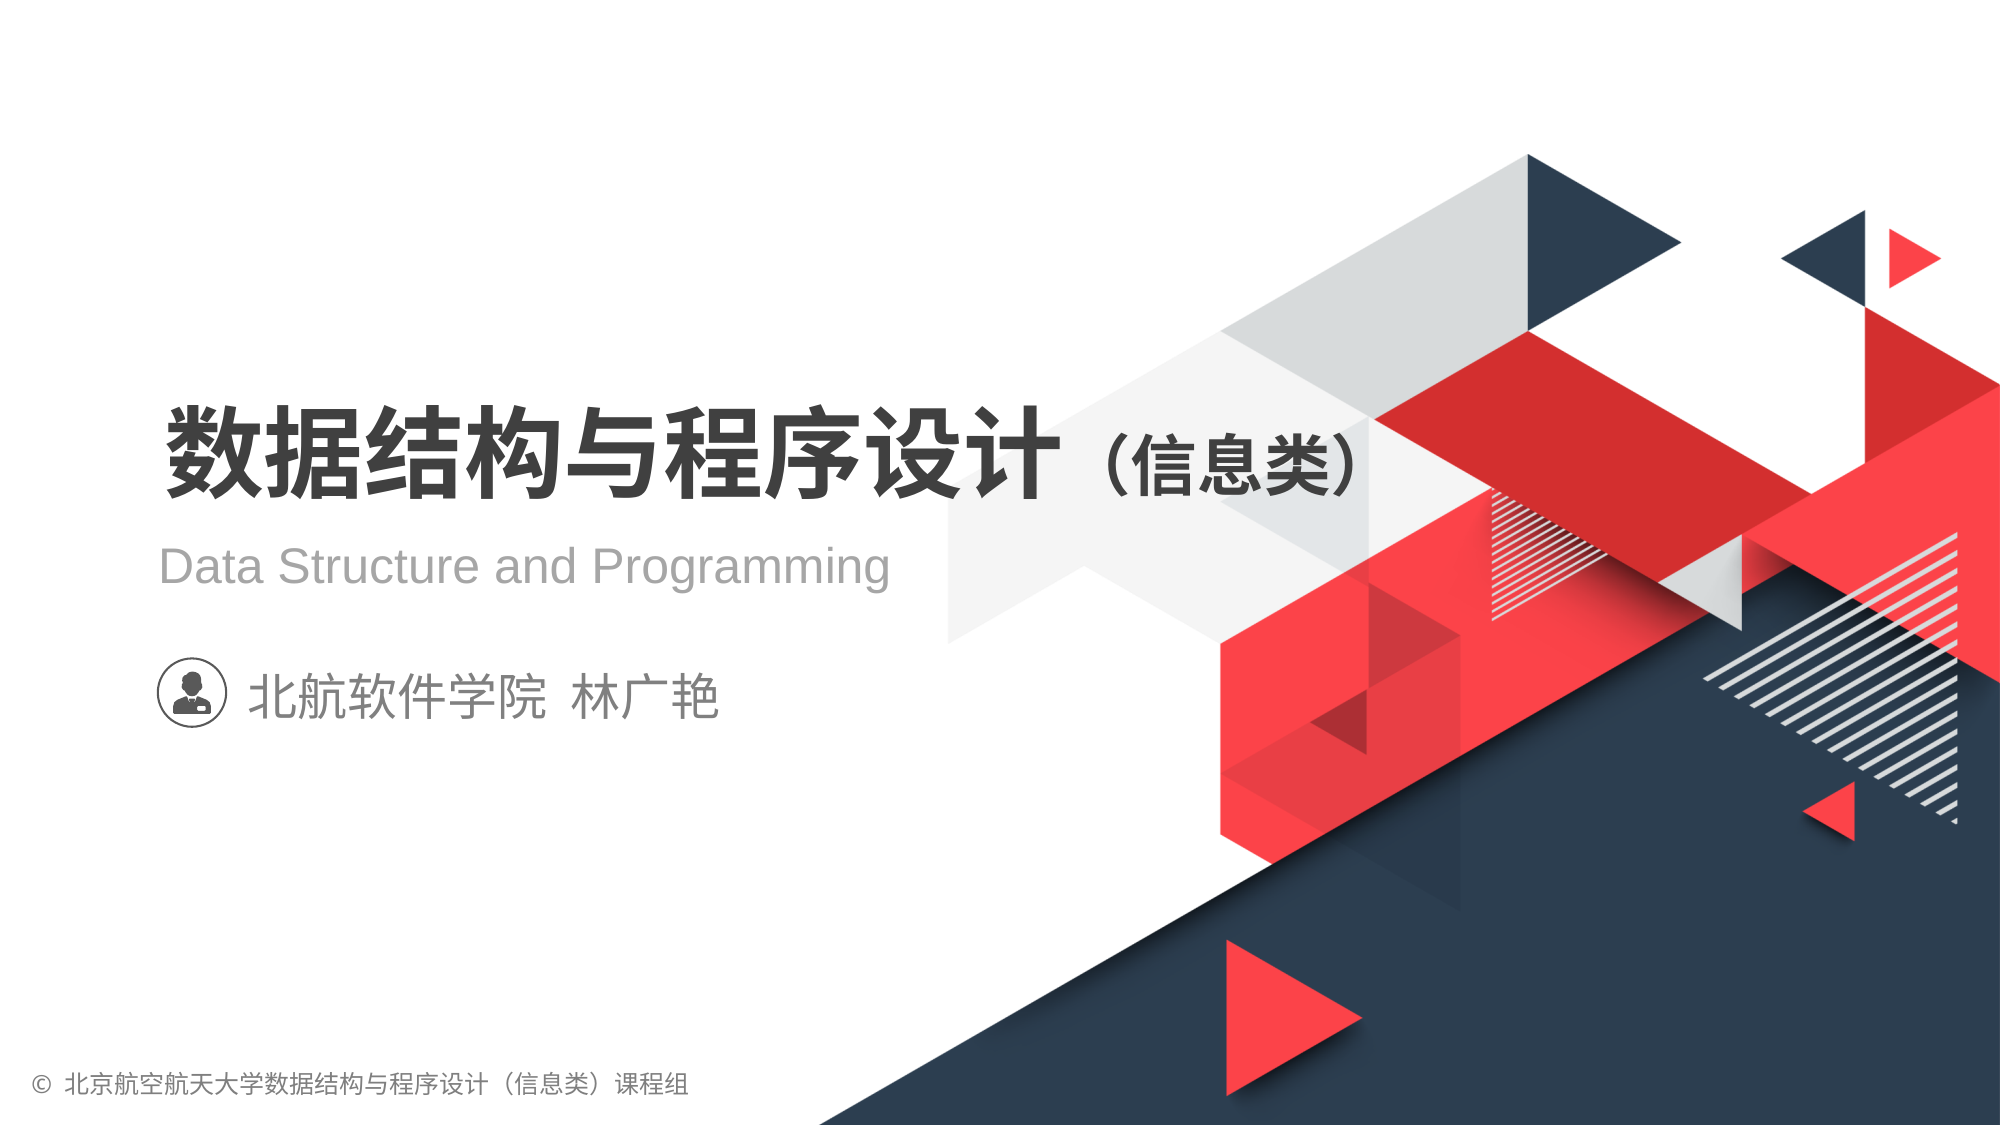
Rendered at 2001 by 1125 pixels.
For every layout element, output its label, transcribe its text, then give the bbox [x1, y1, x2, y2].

text_box Data Structure and Programming [143, 525, 1044, 601]
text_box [157, 658, 227, 727]
picture [725, 154, 2000, 1125]
text_box 北航软件学院 林广艳 [232, 658, 736, 734]
text_box 数据结构与程序设计（信息类） [149, 383, 1413, 519]
text_box © 北京航空航天大学数据结构与程序设计（信息类）课程组 [16, 1061, 705, 1107]
